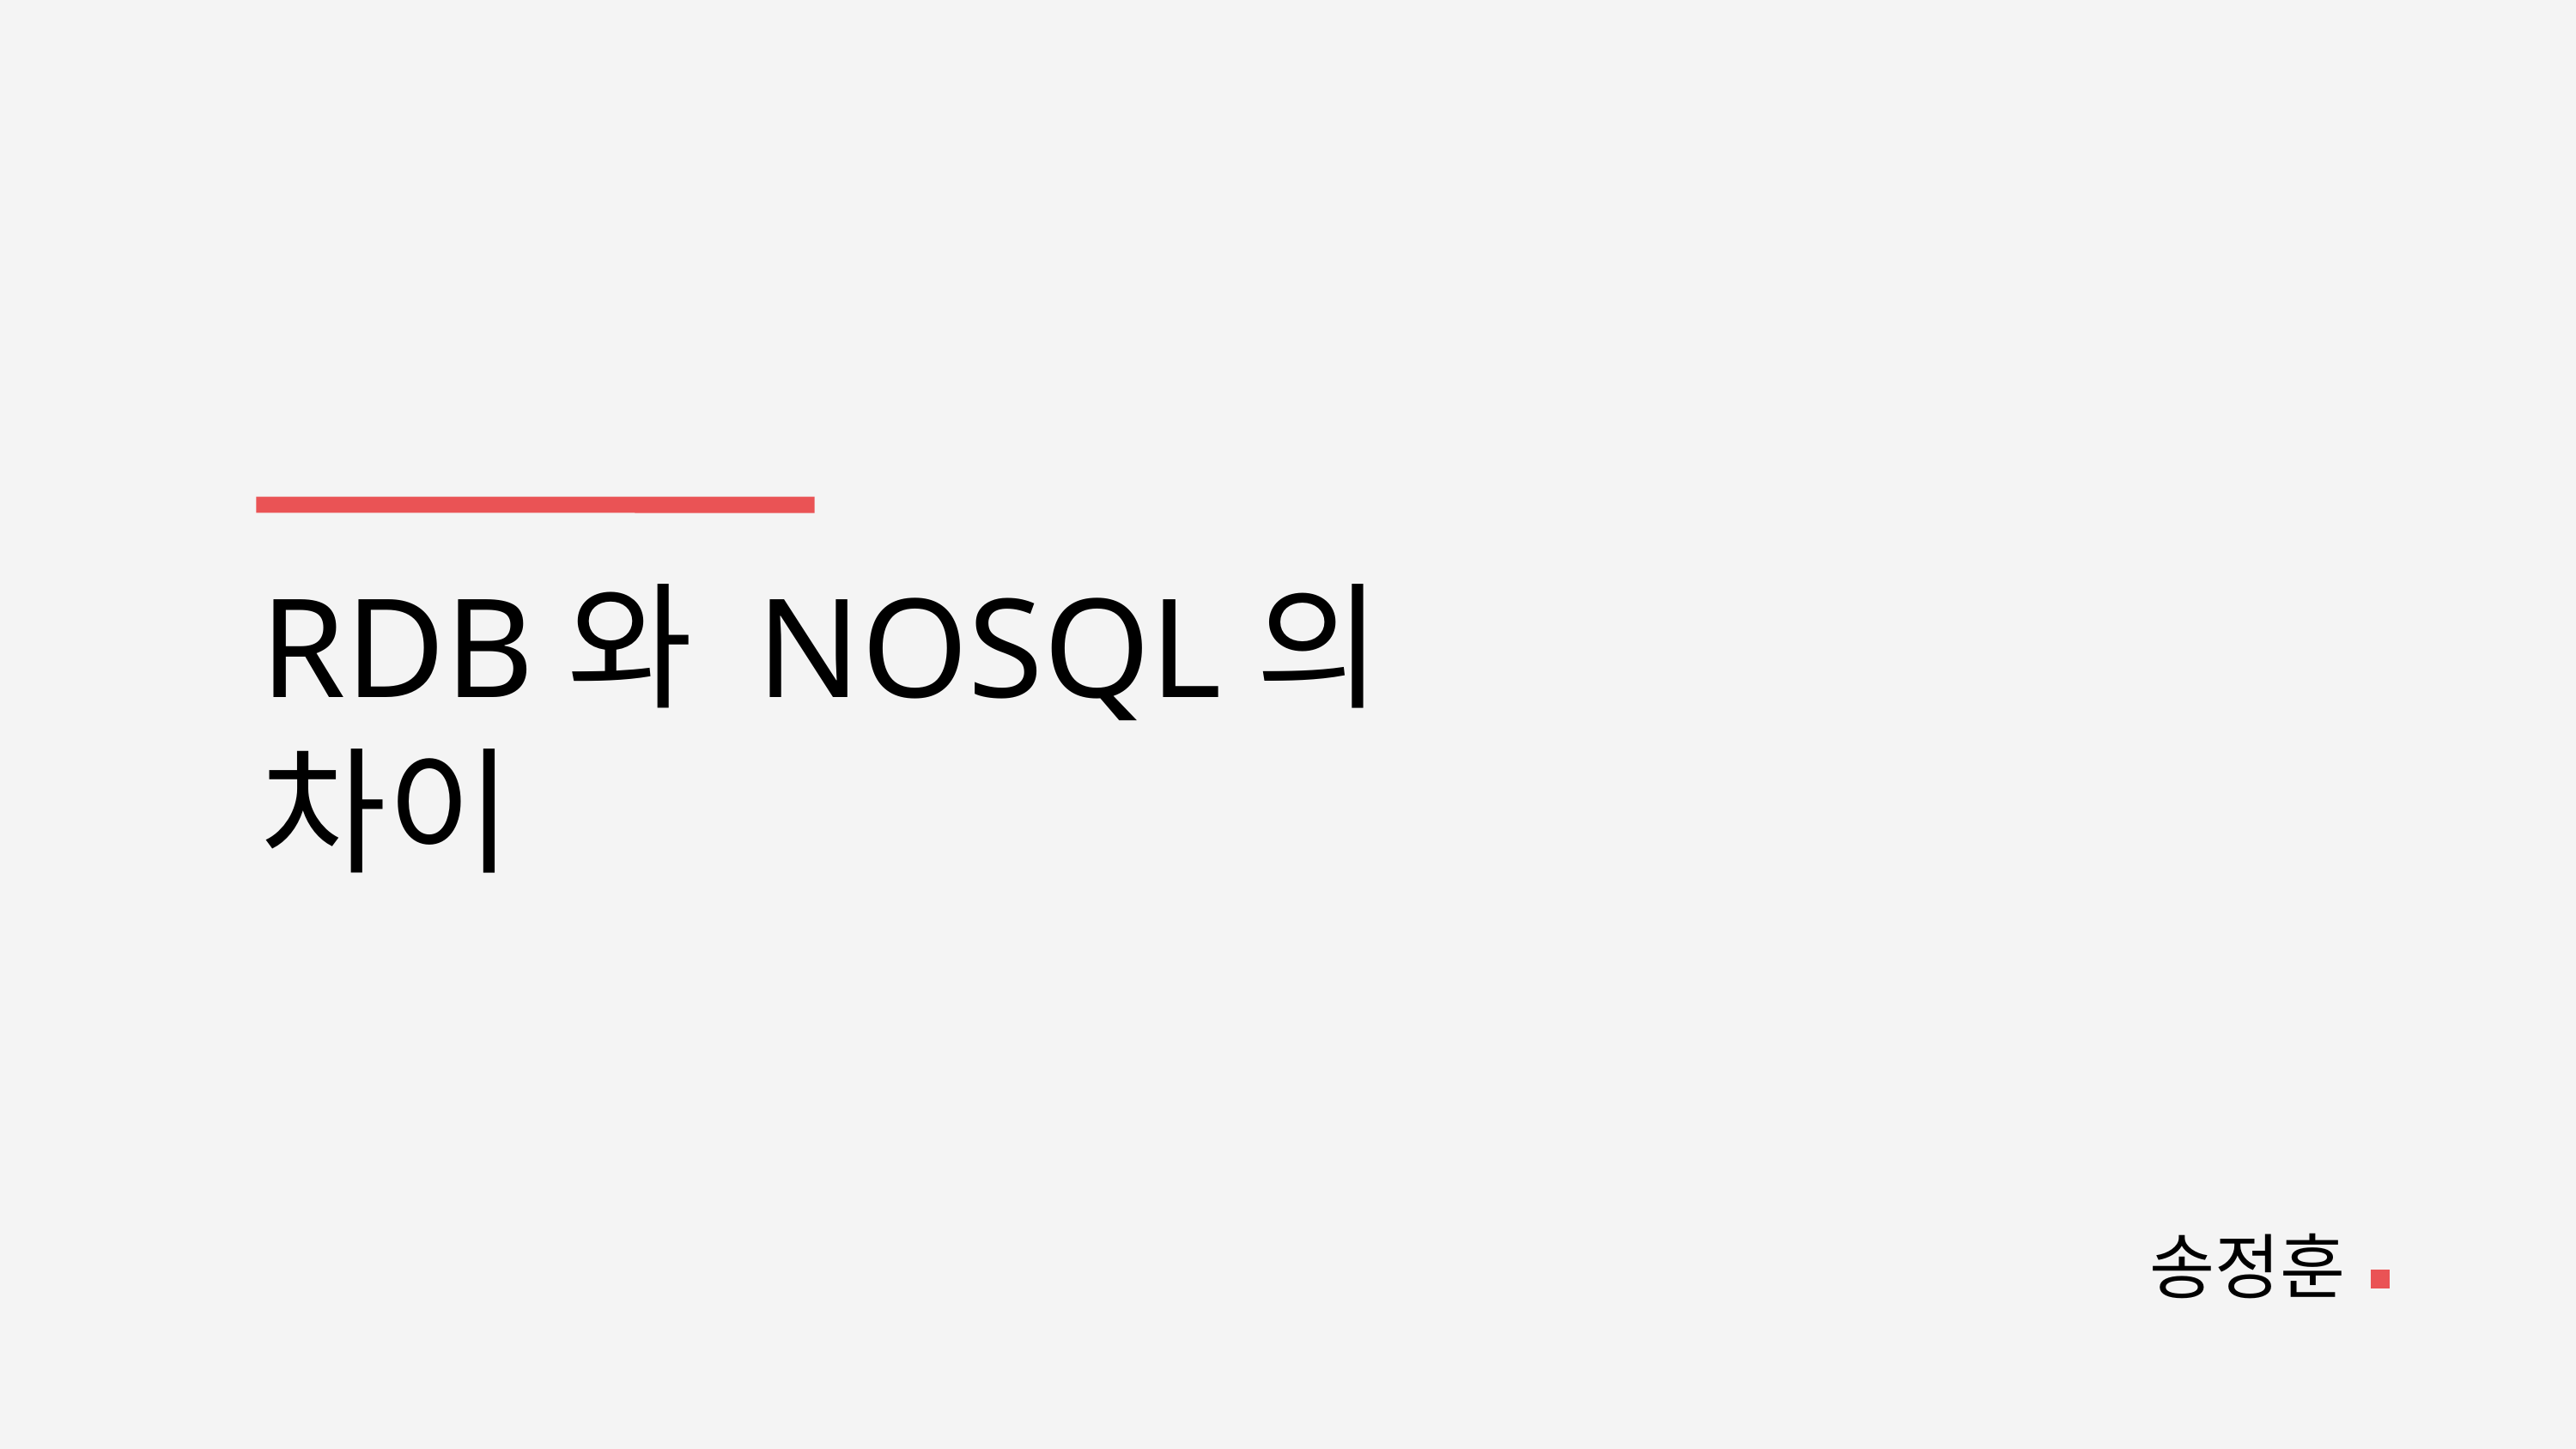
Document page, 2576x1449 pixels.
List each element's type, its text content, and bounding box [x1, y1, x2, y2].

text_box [2370, 1270, 2391, 1289]
text_box 송정훈 [2064, 1208, 2432, 1307]
text_box RDB와 NOSQL의 차이 [260, 561, 1637, 890]
